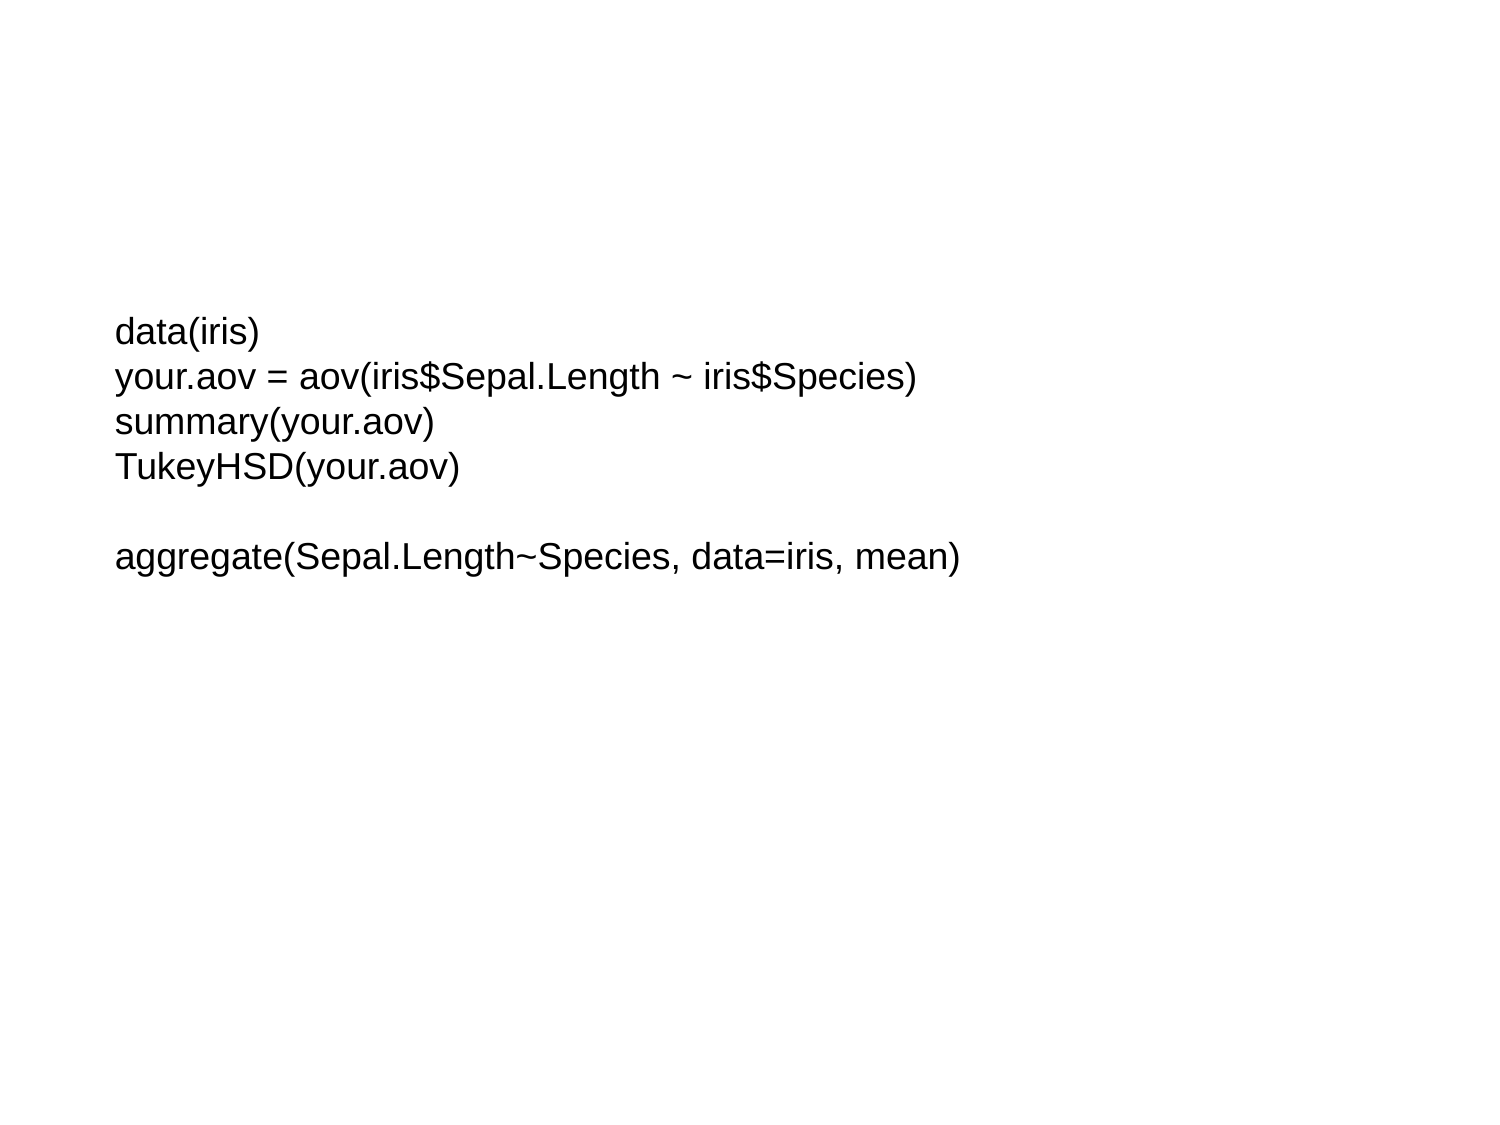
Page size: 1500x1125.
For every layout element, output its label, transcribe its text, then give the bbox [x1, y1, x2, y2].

text_box data(iris) your.aov = aov(iris$Sepal.Length ~ iris$Species) summary(your.aov) TukeyHSD(your.aov) aggregate(Sepal.Length~Species, data=iris, mean) [99, 299, 1263, 585]
